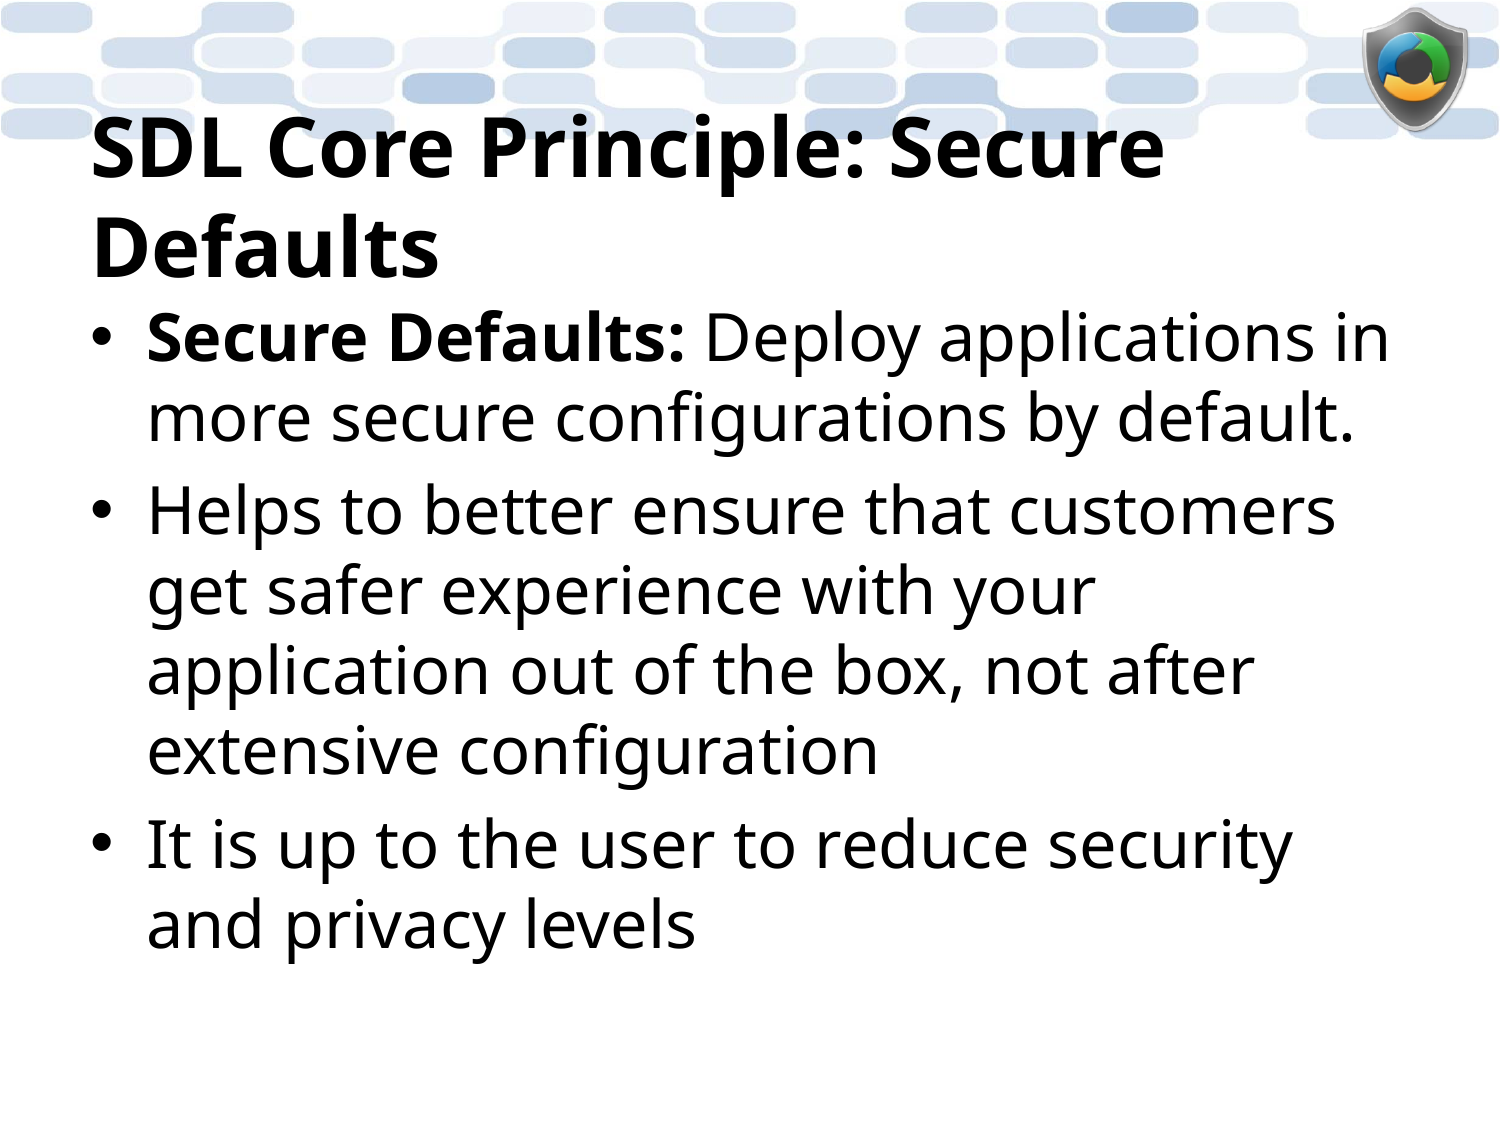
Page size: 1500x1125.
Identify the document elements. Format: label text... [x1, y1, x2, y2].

picture [0, 0, 1500, 140]
title SDL Core Principle: Secure Defaults [75, 137, 1425, 250]
list Secure Defaults: Deploy applications in more secure configurations by default. Helps to better ensure that customers get safer experience with your application out of the box, not after extensive configuration It is up to the user to reduce security and privacy levels [75, 287, 1425, 1005]
